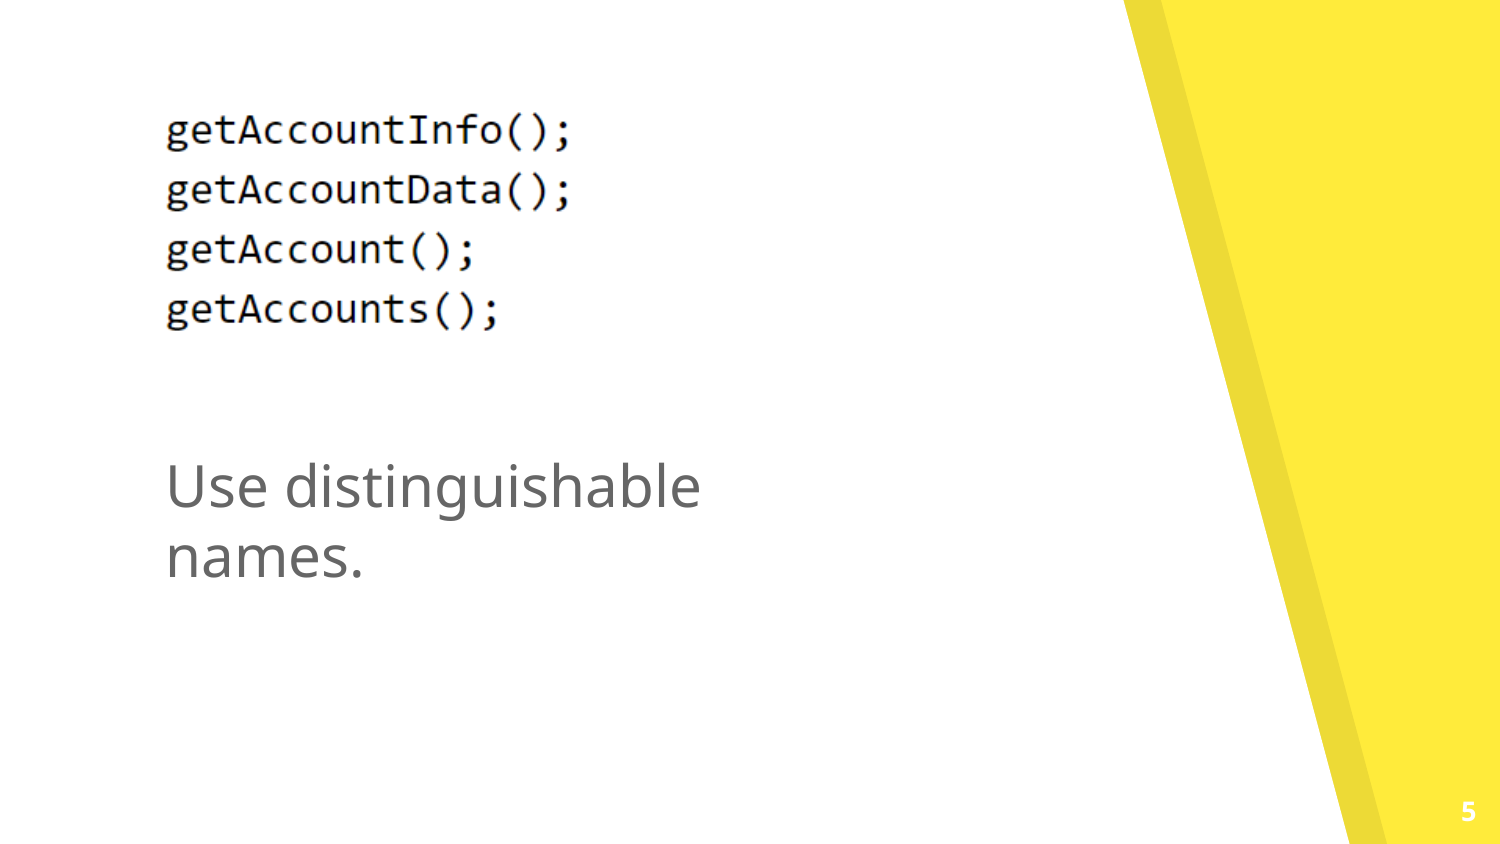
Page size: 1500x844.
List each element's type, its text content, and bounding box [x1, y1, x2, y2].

subtitle Use distinguishable names. [150, 434, 894, 563]
picture [150, 111, 914, 378]
slide_number 5 [1401, 779, 1492, 844]
